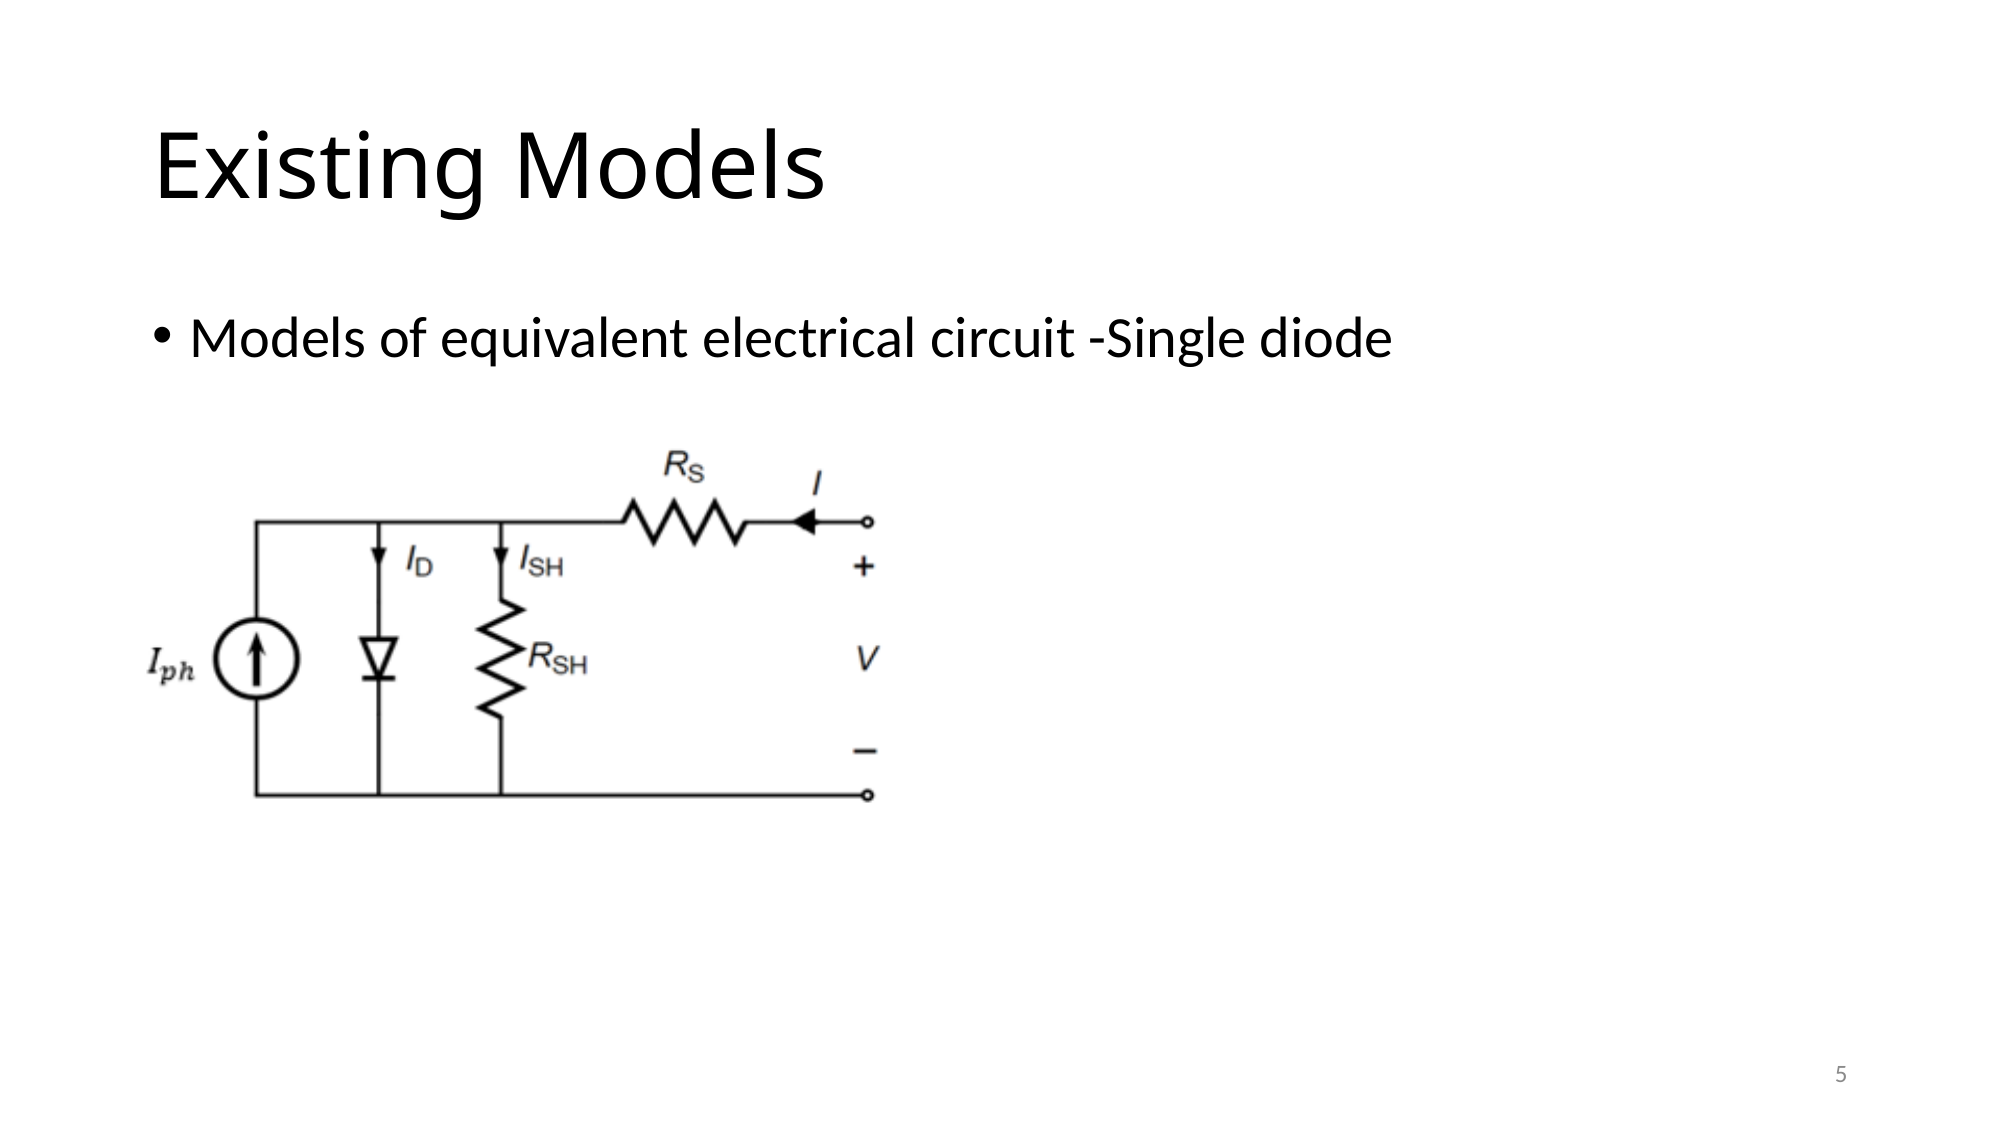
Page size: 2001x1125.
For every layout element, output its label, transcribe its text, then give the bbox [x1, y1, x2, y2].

title Existing Models [137, 59, 1863, 278]
list Models of equivalent electrical circuit -Single diode [137, 299, 1863, 1014]
picture [93, 425, 966, 833]
slide_number 5 [1412, 1042, 1863, 1103]
